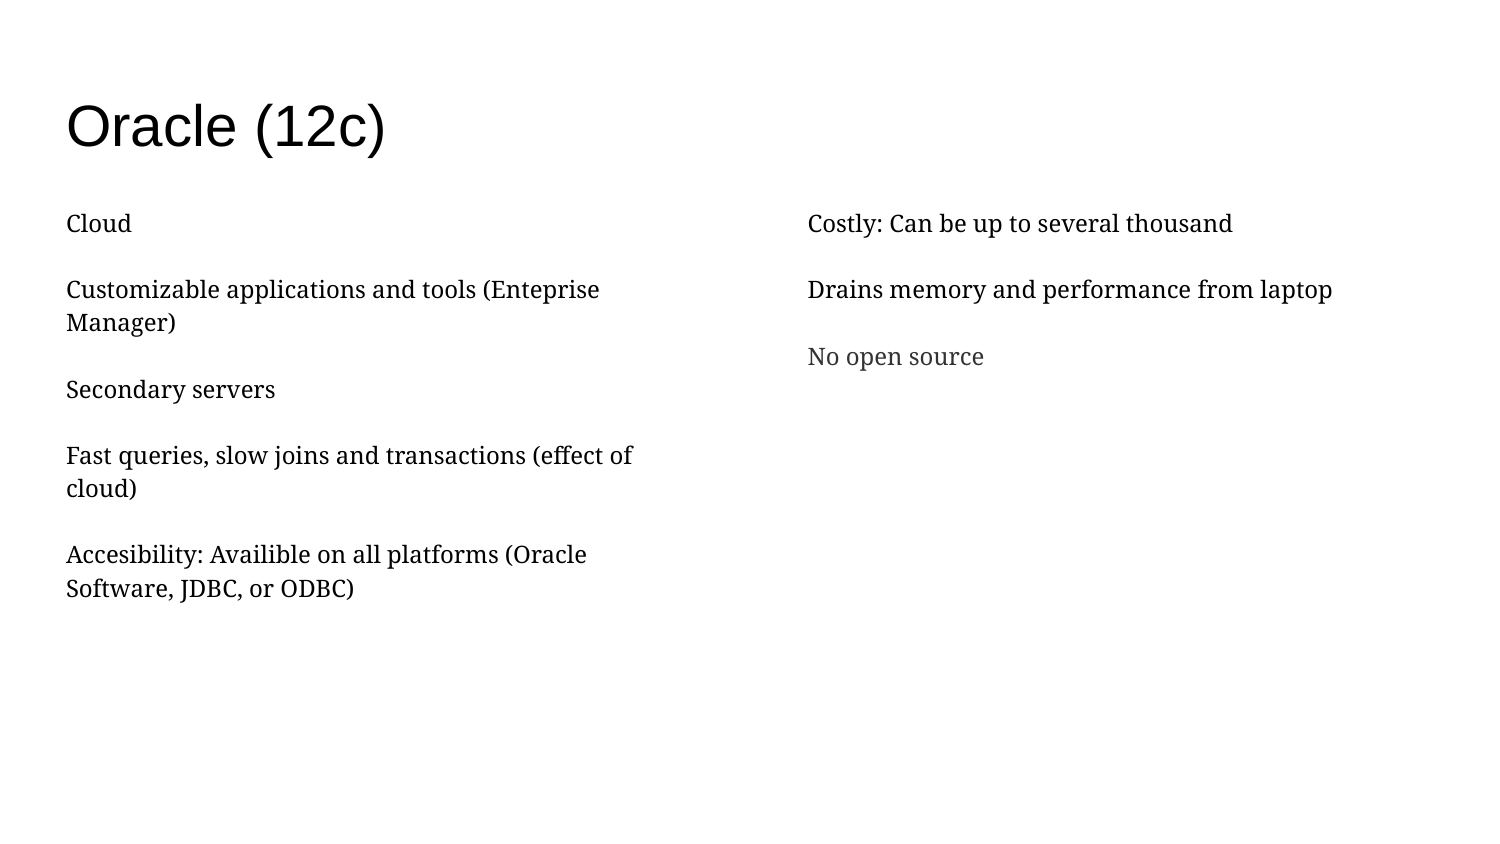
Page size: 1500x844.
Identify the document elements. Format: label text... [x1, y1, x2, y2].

list Cloud Customizable applications and tools (Enteprise Manager) Secondary servers Fast queries, slow joins and transactions (effect of cloud) Accesibility: Availible on all platforms (Oracle Software, JDBC, or ODBC) [51, 189, 708, 750]
title Oracle (12c) [51, 72, 1449, 167]
list Costly: Can be up to several thousand Drains memory and performance from laptop No open source [792, 189, 1449, 750]
